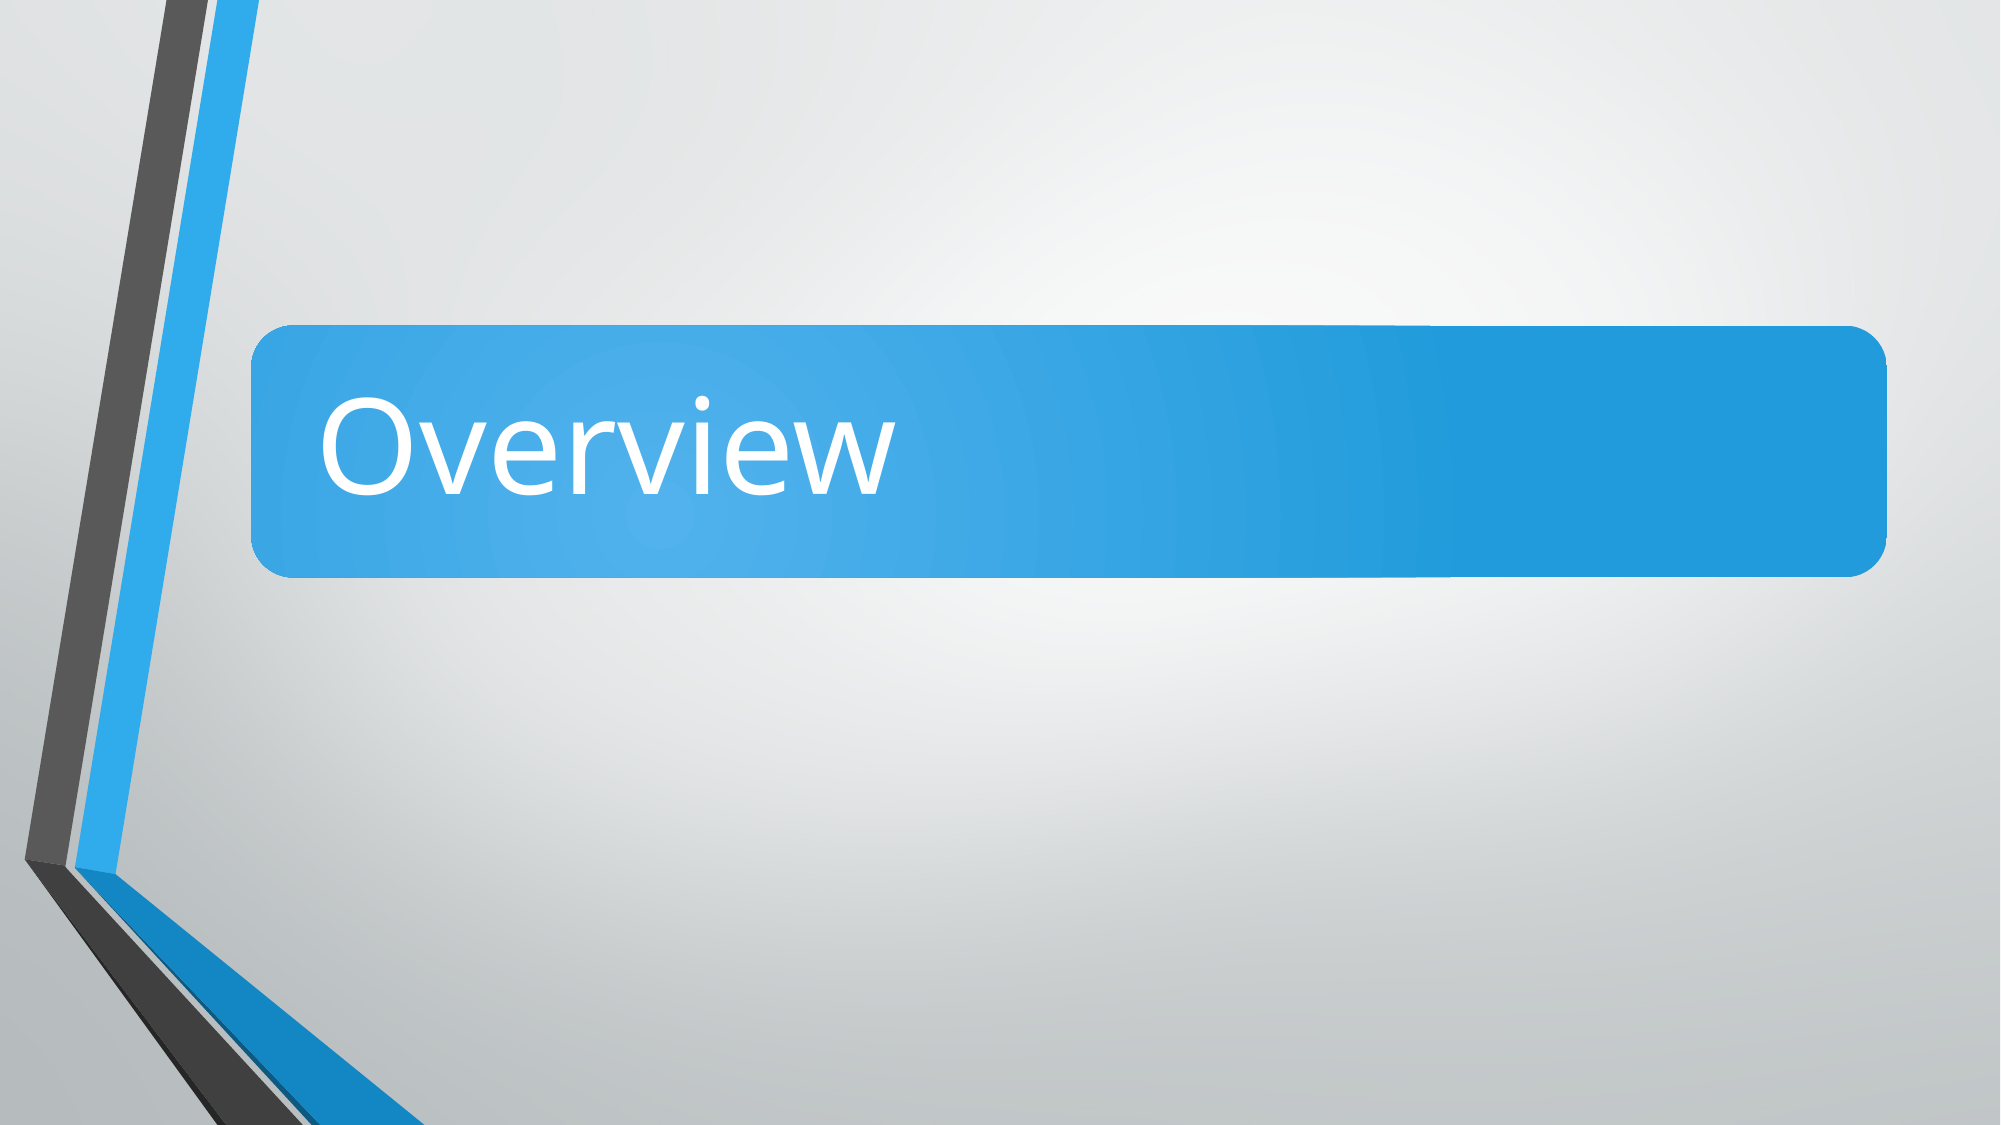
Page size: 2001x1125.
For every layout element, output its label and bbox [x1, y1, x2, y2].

text_box [250, 322, 1888, 578]
